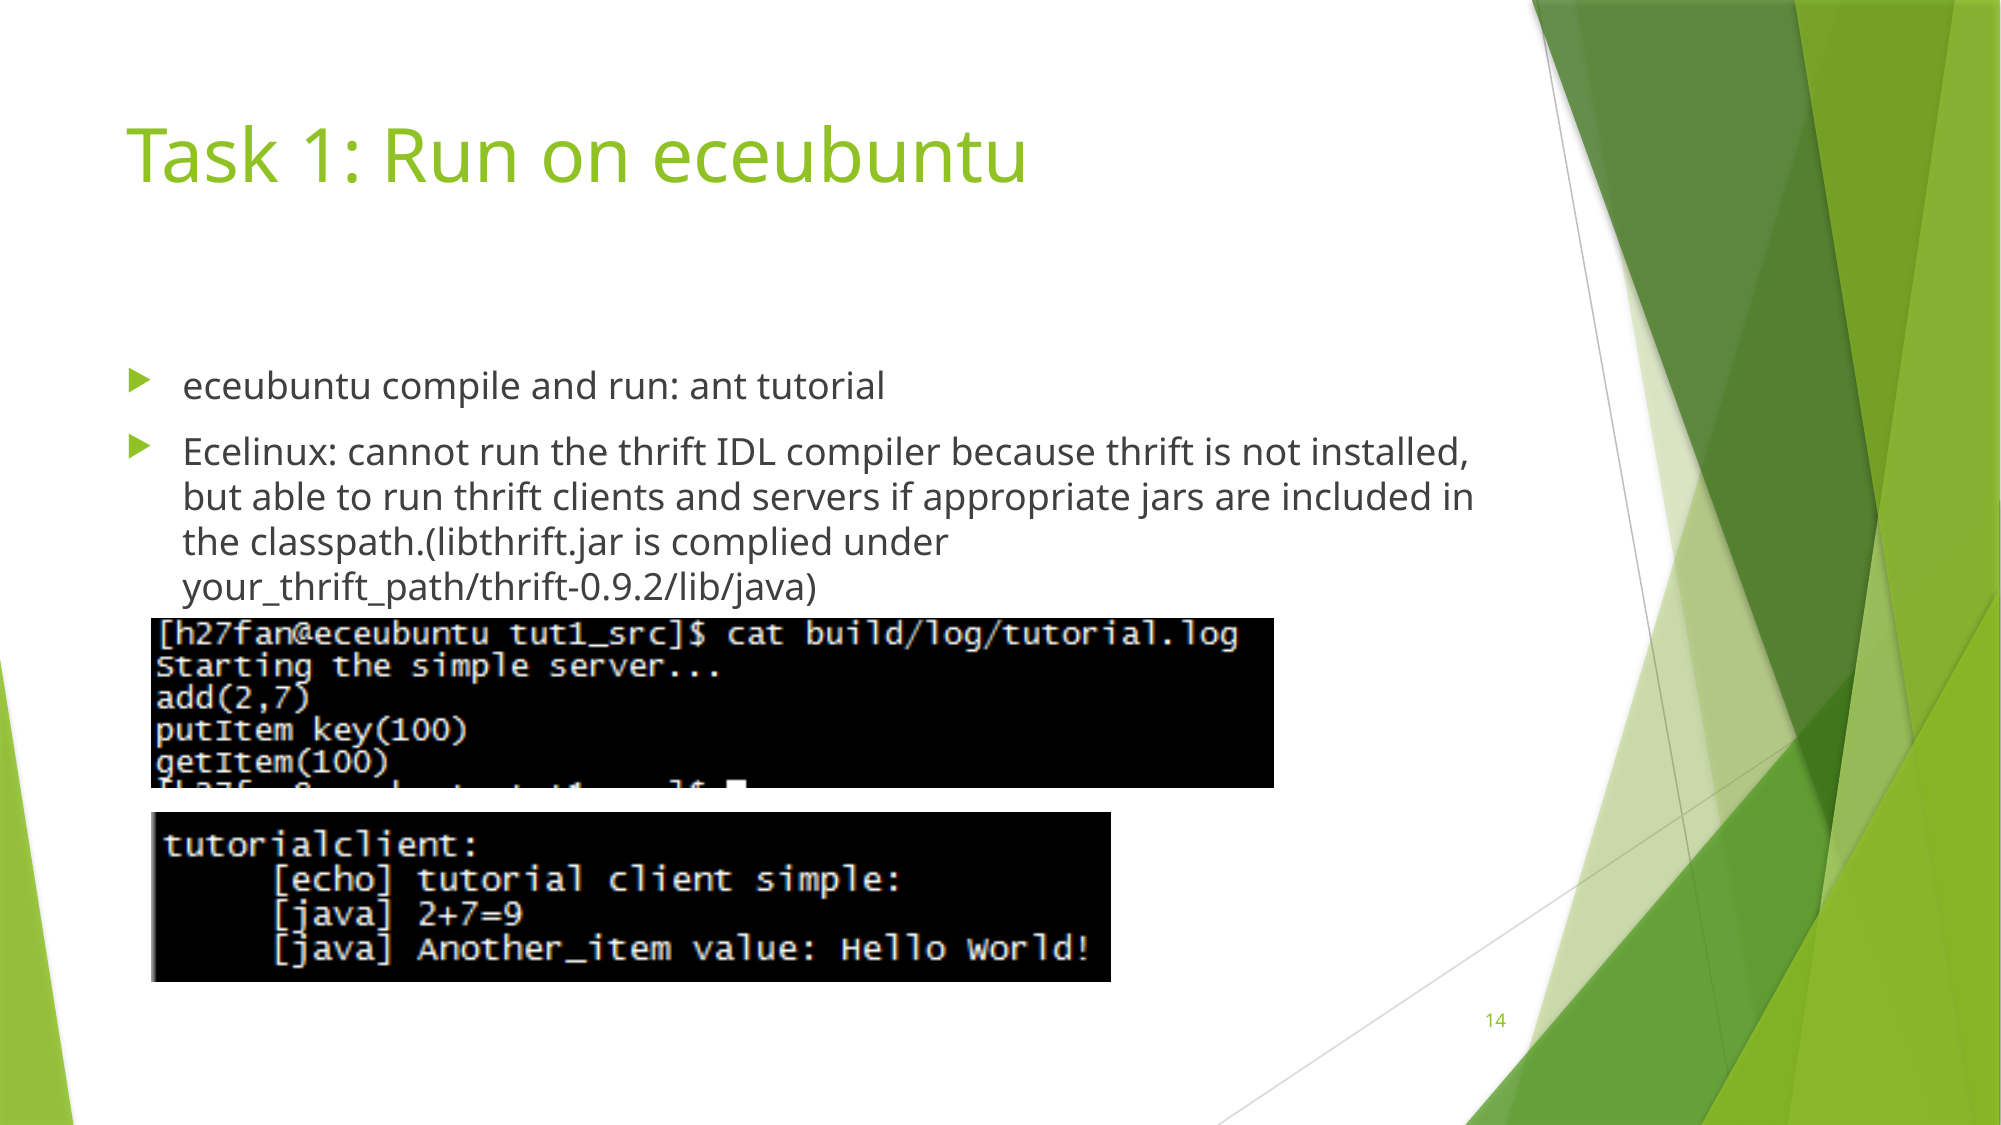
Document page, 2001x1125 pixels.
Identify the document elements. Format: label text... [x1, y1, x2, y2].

title Task 1: Run on eceubuntu [111, 99, 1522, 317]
picture [151, 812, 1111, 983]
slide_number 14 [1409, 991, 1522, 1051]
list eceubuntu compile and run: ant tutorial Ecelinux: cannot run the thrift IDL compiler because thrift is not installed, but able to run thrift clients and servers if appropriate jars are included in the classpath.(libthrift.jar is complied under your_thrift_path/thrift-0.9.2/lib/java) [111, 354, 1522, 992]
picture [151, 617, 1274, 789]
